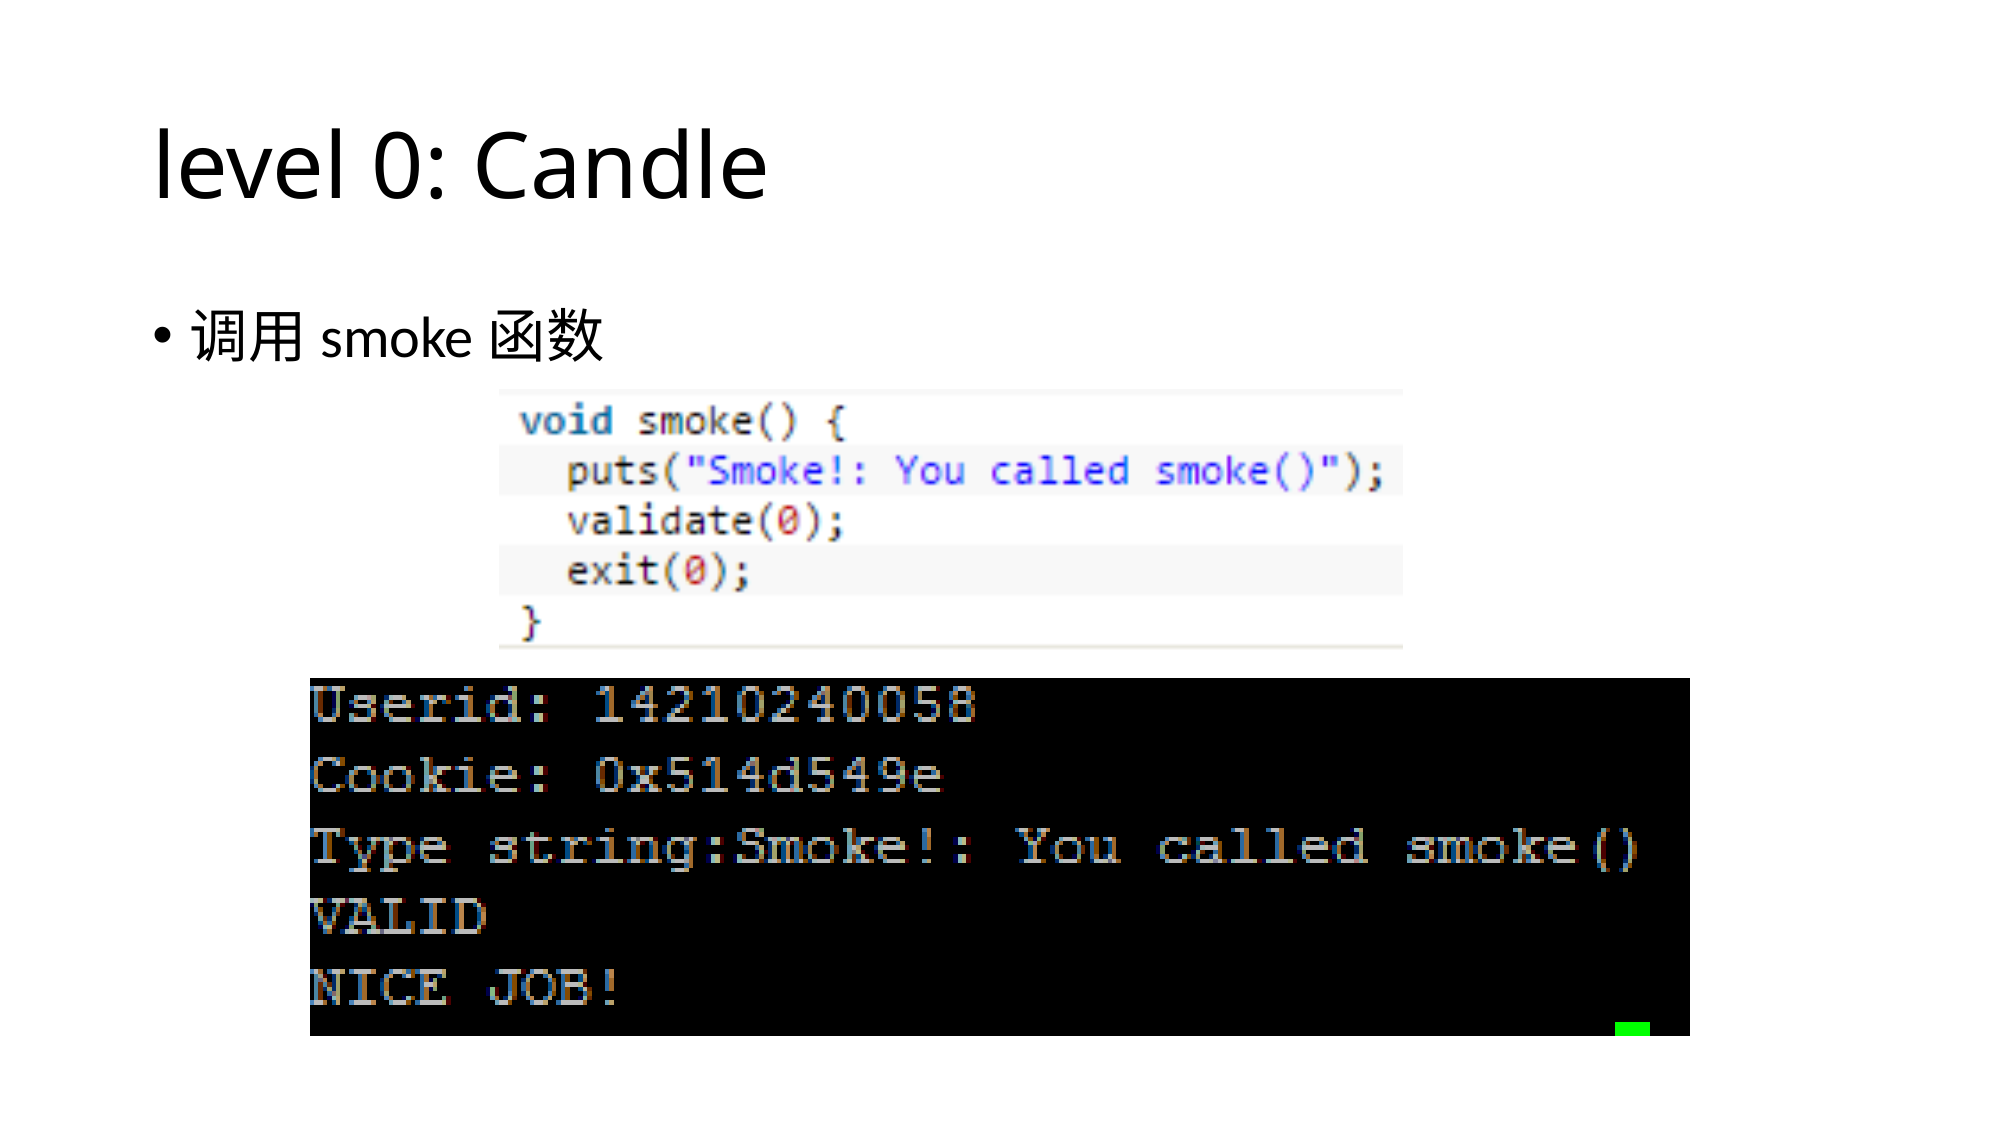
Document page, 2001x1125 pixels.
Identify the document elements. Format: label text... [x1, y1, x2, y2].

picture [499, 389, 1403, 657]
title level 0: Candle [137, 59, 1863, 278]
picture [310, 678, 1690, 1036]
list 调用smoke函数 [137, 299, 1863, 1014]
